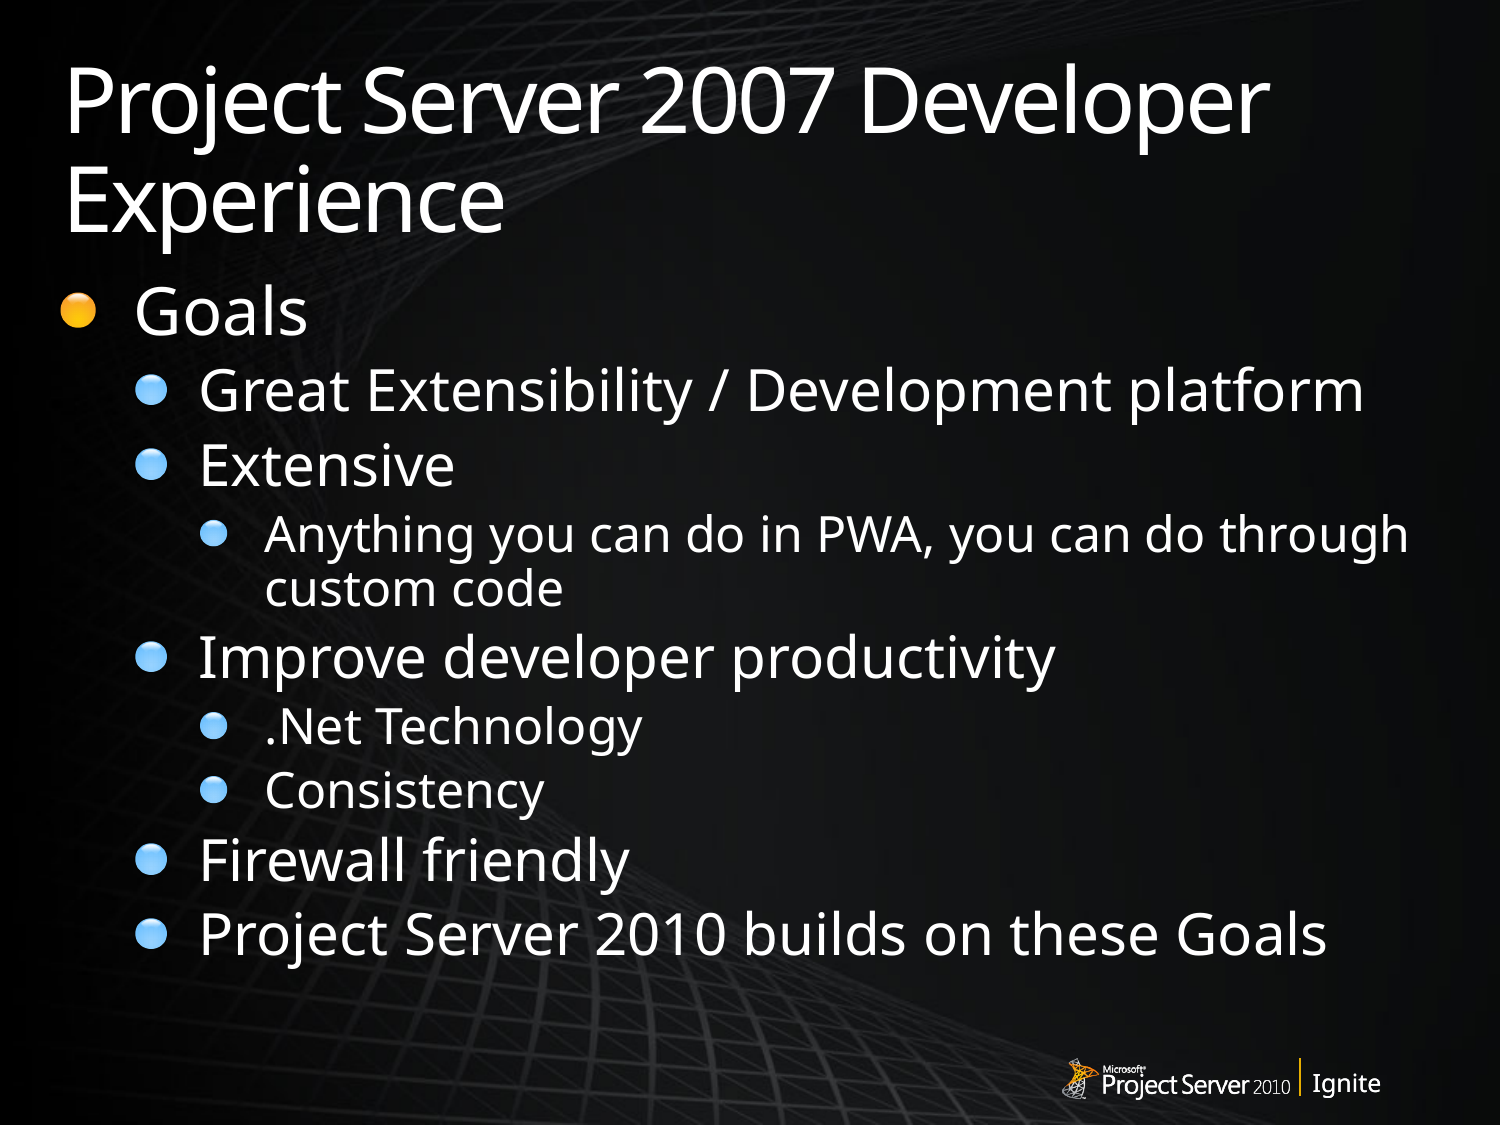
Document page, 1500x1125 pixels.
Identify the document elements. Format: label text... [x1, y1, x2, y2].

list Goals Great Extensibility / Development platform Extensive Anything you can do in PWA, you can do through custom code Improve developer productivity .Net Technology Consistency Firewall friendly Project Server 2010 builds on these Goals [58, 277, 1435, 1000]
title Project Server 2007 Developer Experience [62, 54, 1500, 255]
picture [0, 0, 1500, 1125]
